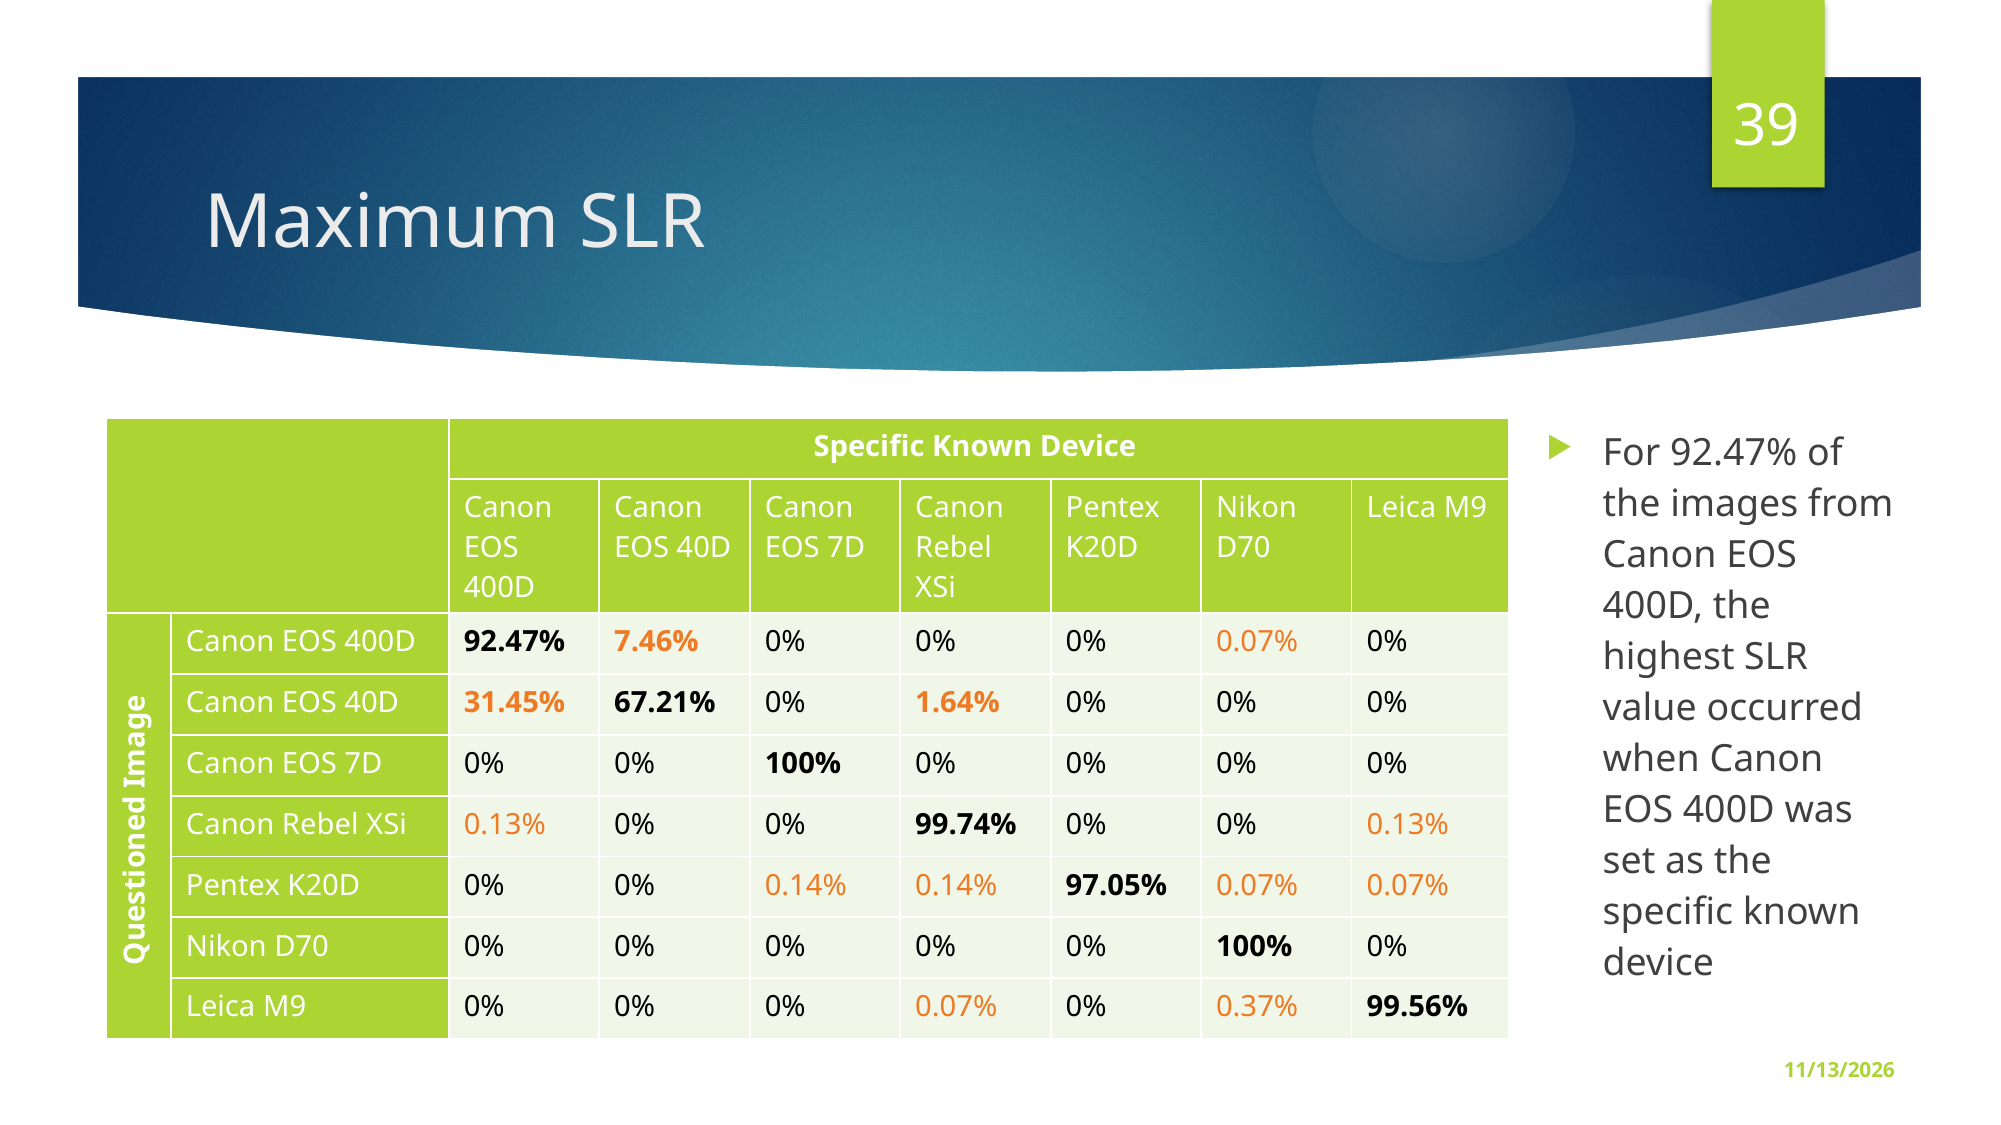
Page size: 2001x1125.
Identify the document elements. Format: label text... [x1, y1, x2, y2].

slide_number 39 [1698, 48, 1836, 175]
text_box For 92.47% of the images from Canon EOS 400D, the highest SLR value occurred when Canon EOS 400D was set as the specific known device [1531, 418, 1910, 1025]
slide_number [1698, 1048, 1910, 1099]
title Maximum SLR [189, 159, 1627, 276]
